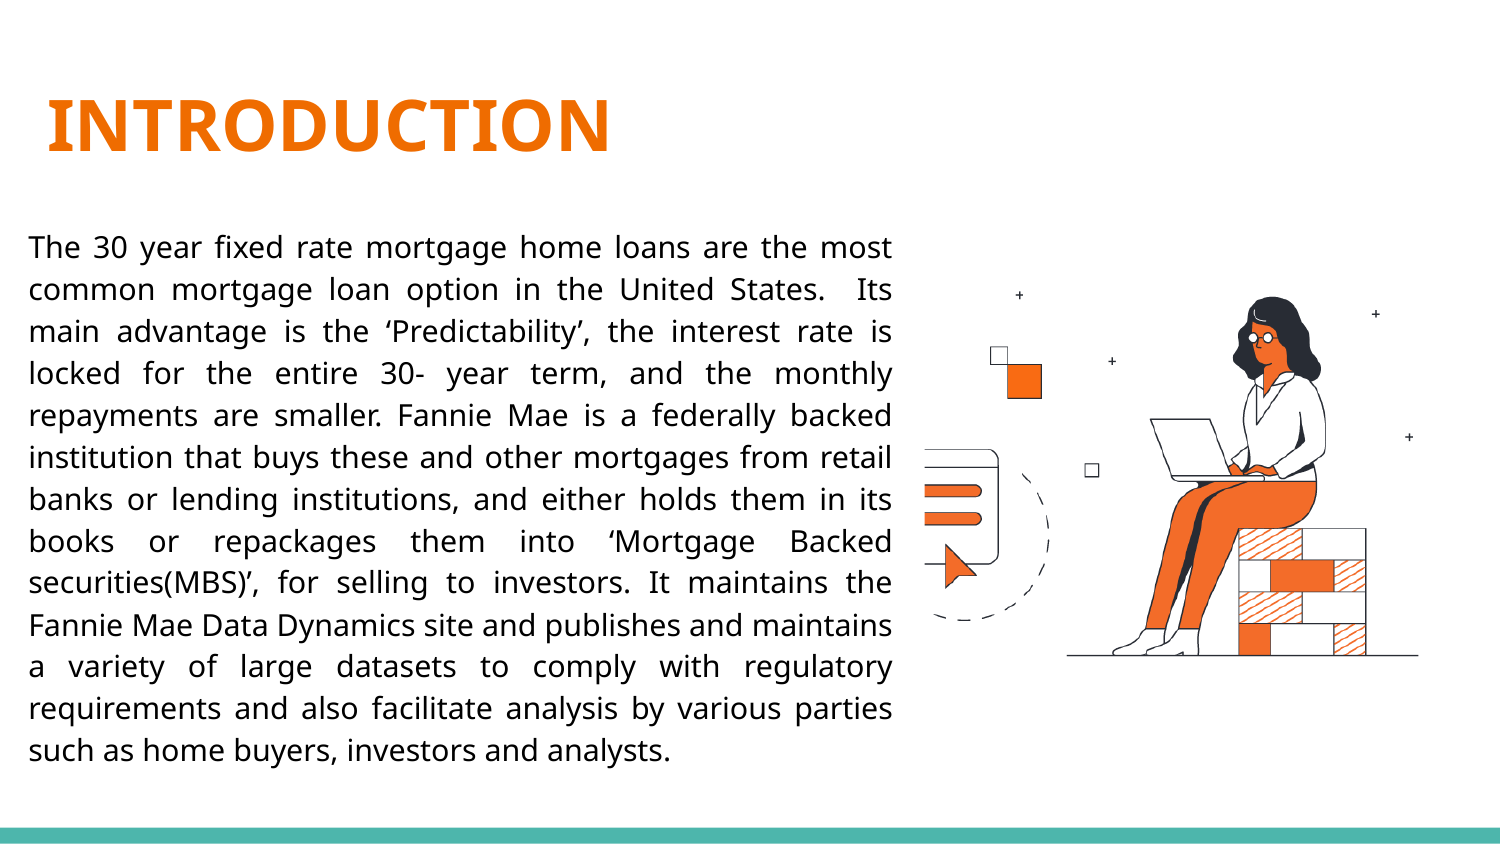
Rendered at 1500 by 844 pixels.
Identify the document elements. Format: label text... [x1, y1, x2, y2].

title INTRODUCTION [32, 65, 1430, 182]
list The 30 year fixed rate mortgage home loans are the most common mortgage loan option in the United States. Its main advantage is the ‘Predictability’, the interest rate is locked for the entire 30- year term, and the monthly repayments are smaller. Fannie Mae is a federally backed institution that buys these and other mortgages from retail banks or lending institutions, and either holds them in its books or repackages them into ‘Mortgage Backed securities(MBS)’, for selling to investors. It maintains the Fannie Mae Data Dynamics site and publishes and maintains a variety of large datasets to comply with regulatory requirements and also facilitate analysis by various parties such as home buyers, investors and analysts. [13, 207, 909, 816]
picture [924, 252, 1457, 679]
